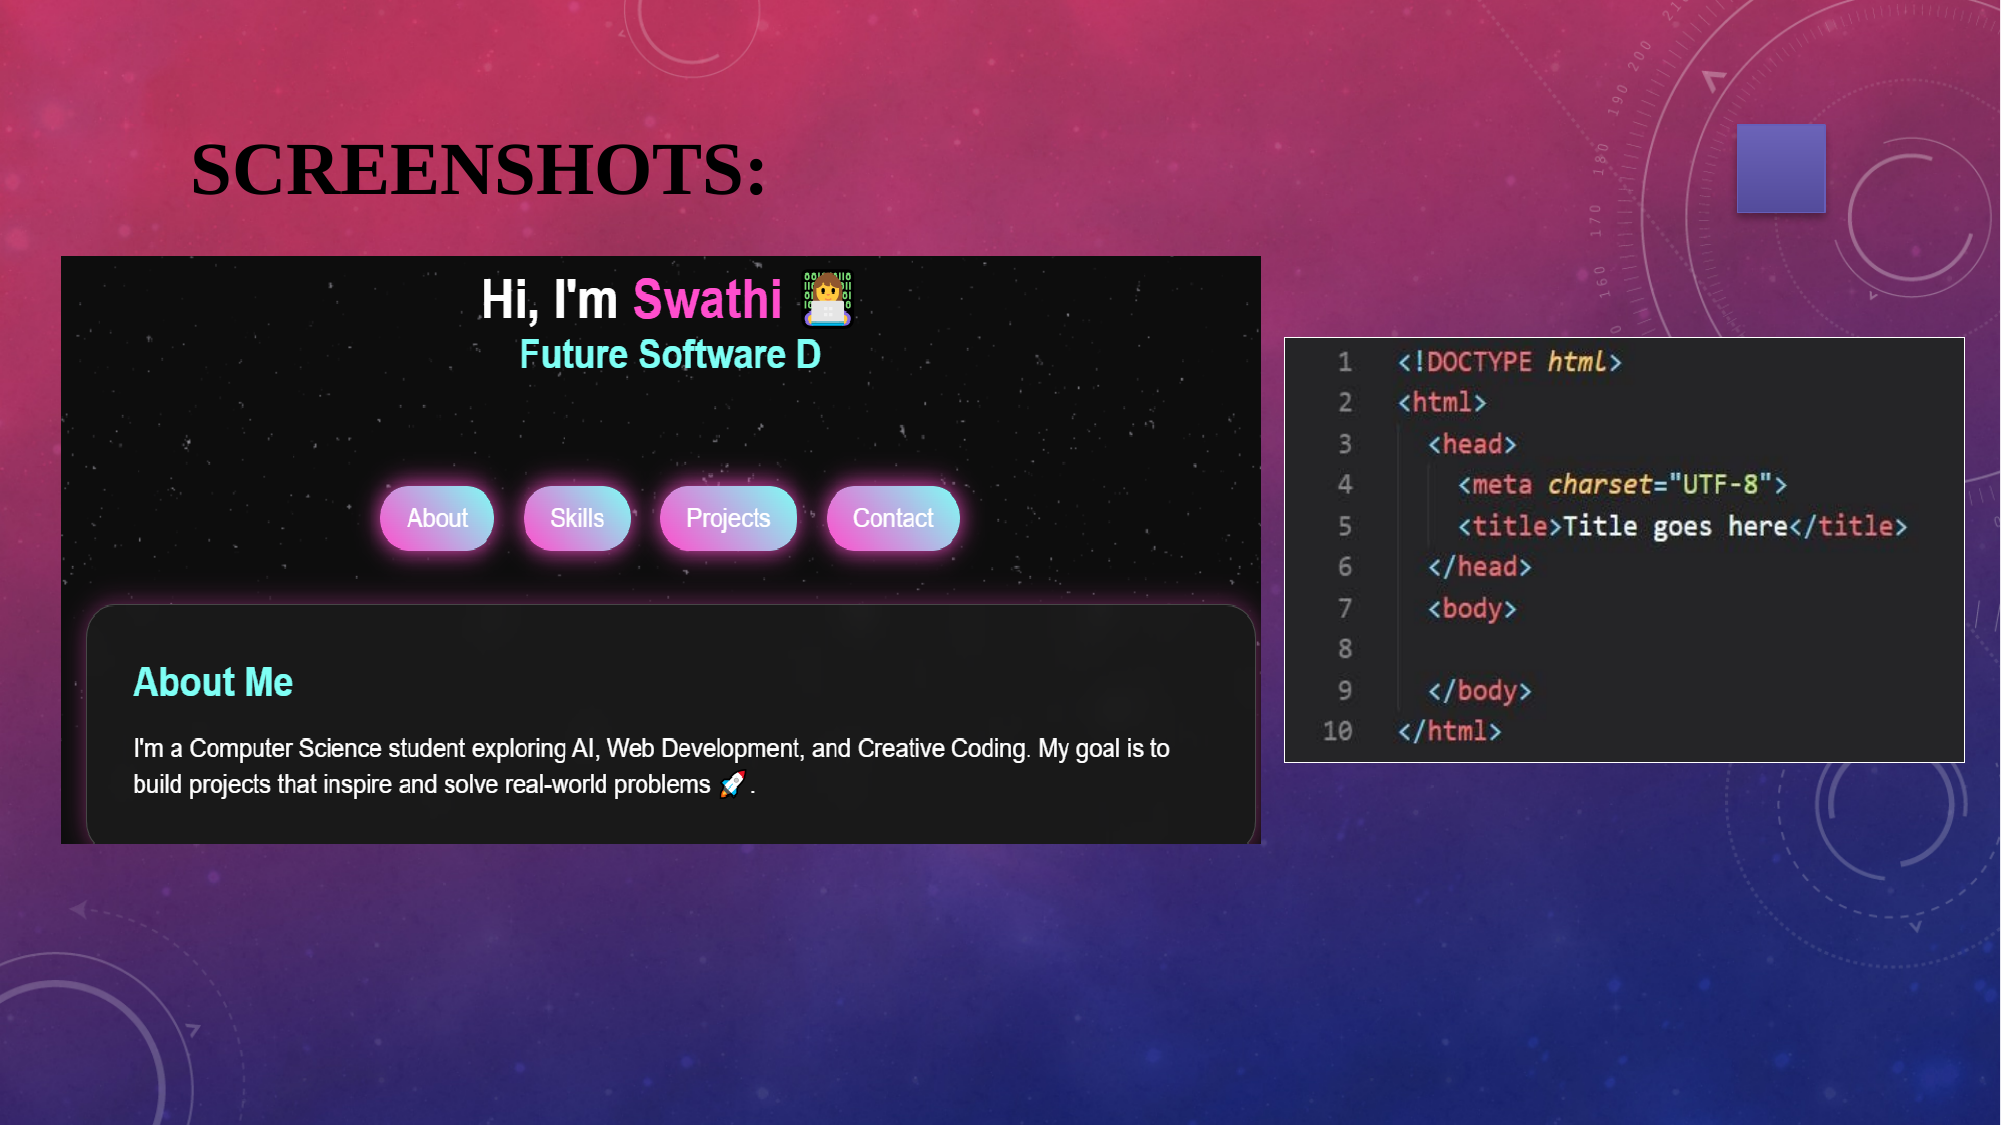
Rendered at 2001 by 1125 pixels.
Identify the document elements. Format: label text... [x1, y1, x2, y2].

picture [0, 0, 2001, 1125]
text_box [1737, 124, 1826, 213]
text_box SCREENSHOTS: [175, 98, 1177, 218]
